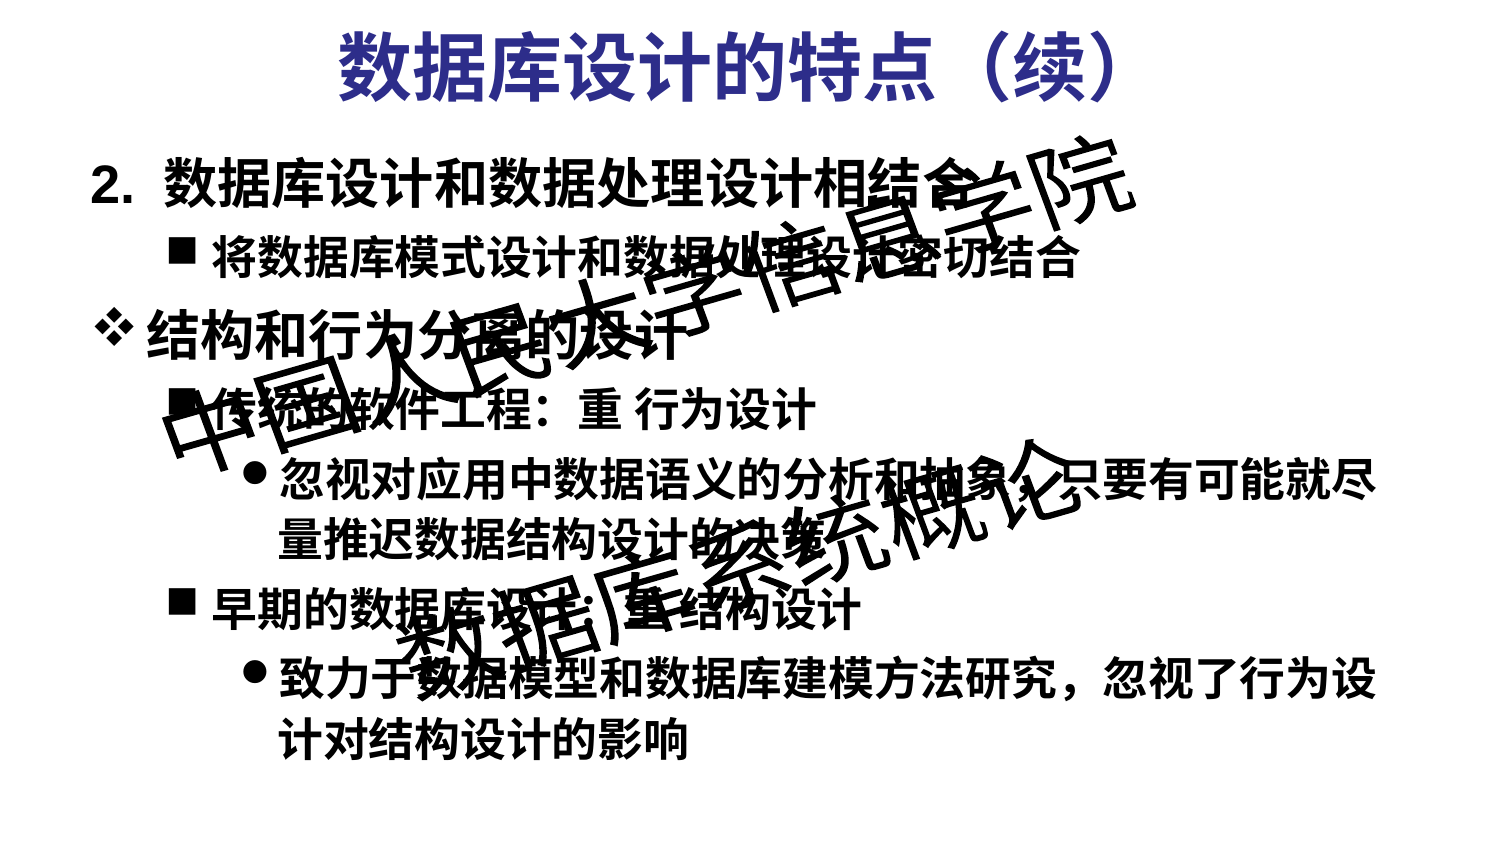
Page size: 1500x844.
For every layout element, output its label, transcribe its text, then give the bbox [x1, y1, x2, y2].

title 数据库设计的特点（续） [75, 0, 1425, 135]
list 2. 数据库设计和数据处理设计相结合 将数据库模式设计和数据处理设计密切结合 结构和行为分离的设计 传统的软件工程：重 行为设计 忽视对应用中数据语义的分析和抽象，只要有可能就尽量推迟数据结构设计的决策 早期的数据库设计：重 结构设计 致力于数据模型和数据库建模方法研究，忽视了行为设计对结构设计的影响 [75, 135, 1425, 763]
